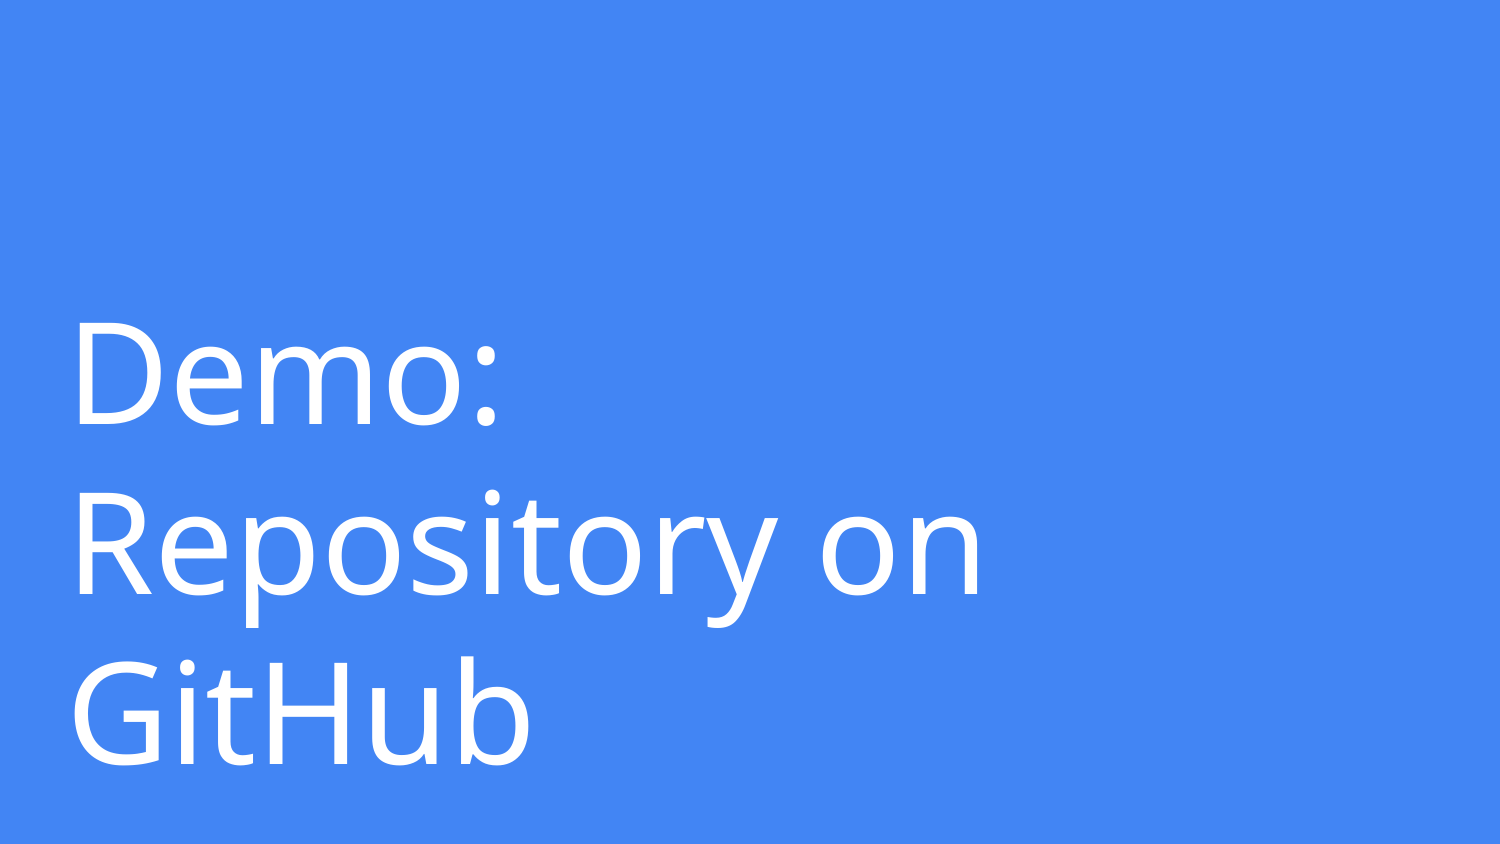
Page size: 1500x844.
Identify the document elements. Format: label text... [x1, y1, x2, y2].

title Demo: Repository on GitHub [51, 406, 1383, 809]
